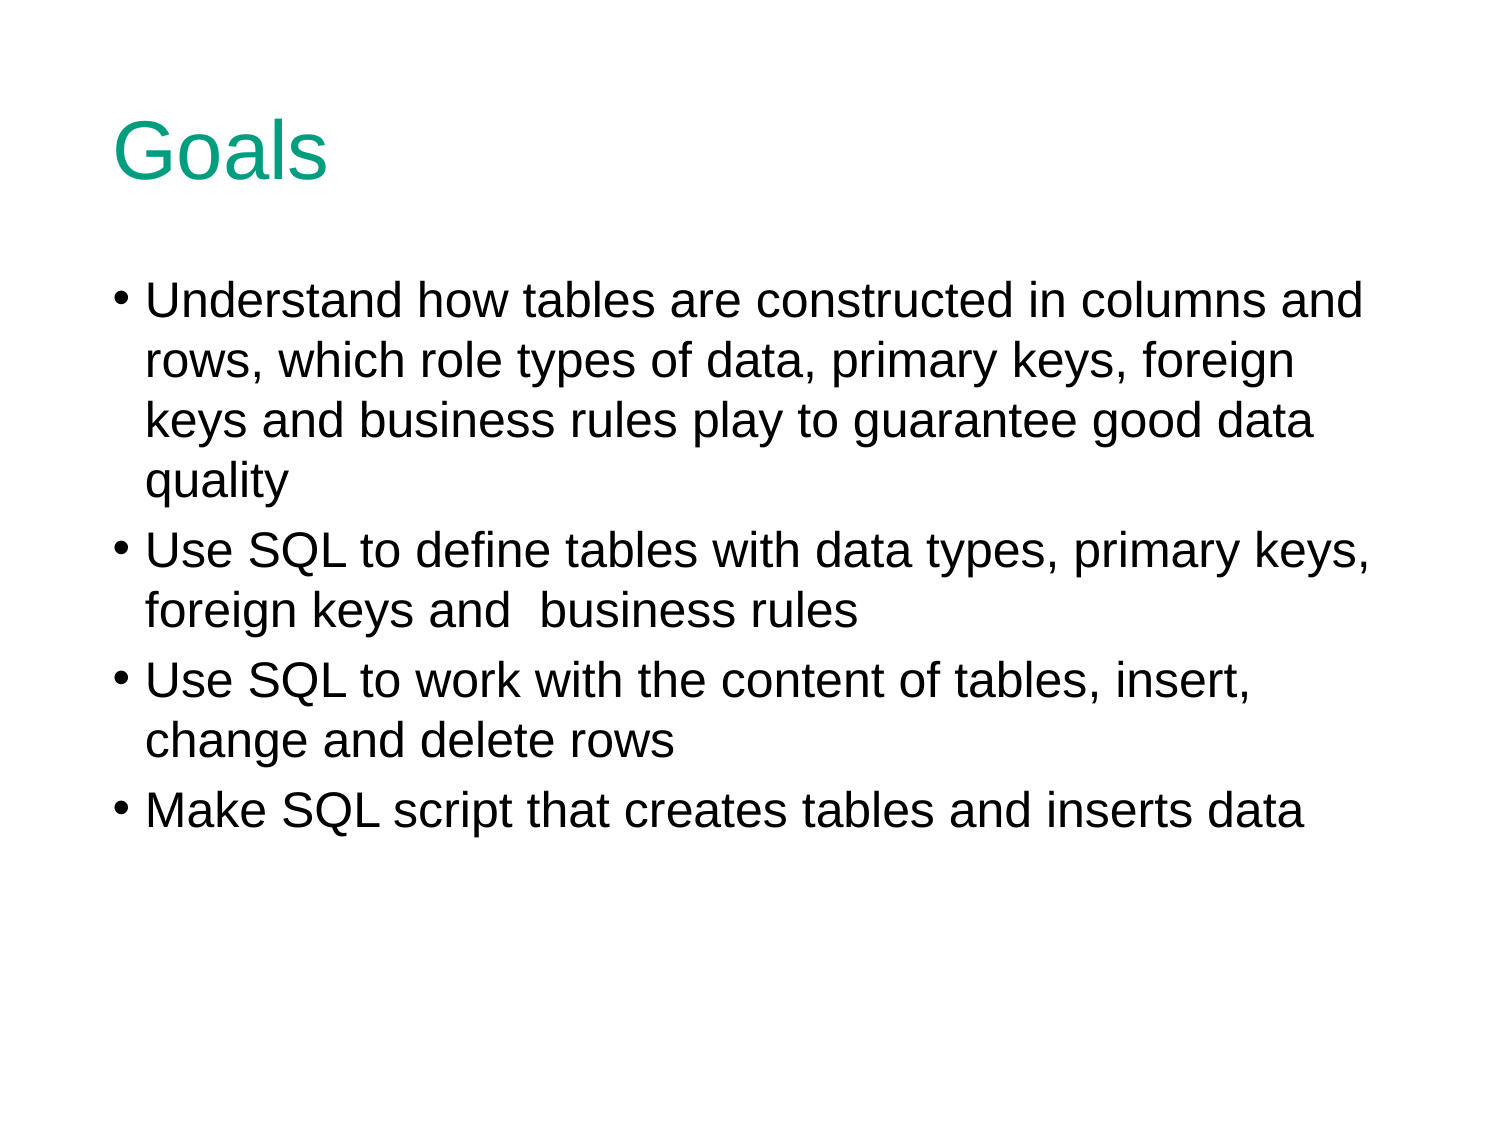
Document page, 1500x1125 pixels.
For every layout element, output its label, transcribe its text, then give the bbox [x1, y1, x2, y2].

list Understand how tables are constructed in columns and rows, which role types of data, primary keys, foreign keys and business rules play to guarantee good data quality Use SQL to define tables with data types, primary keys, foreign keys and business rules Use SQL to work with the content of tables, insert, change and delete rows Make SQL script that creates tables and inserts data [112, 267, 1388, 1071]
title Goals [112, 95, 1388, 197]
